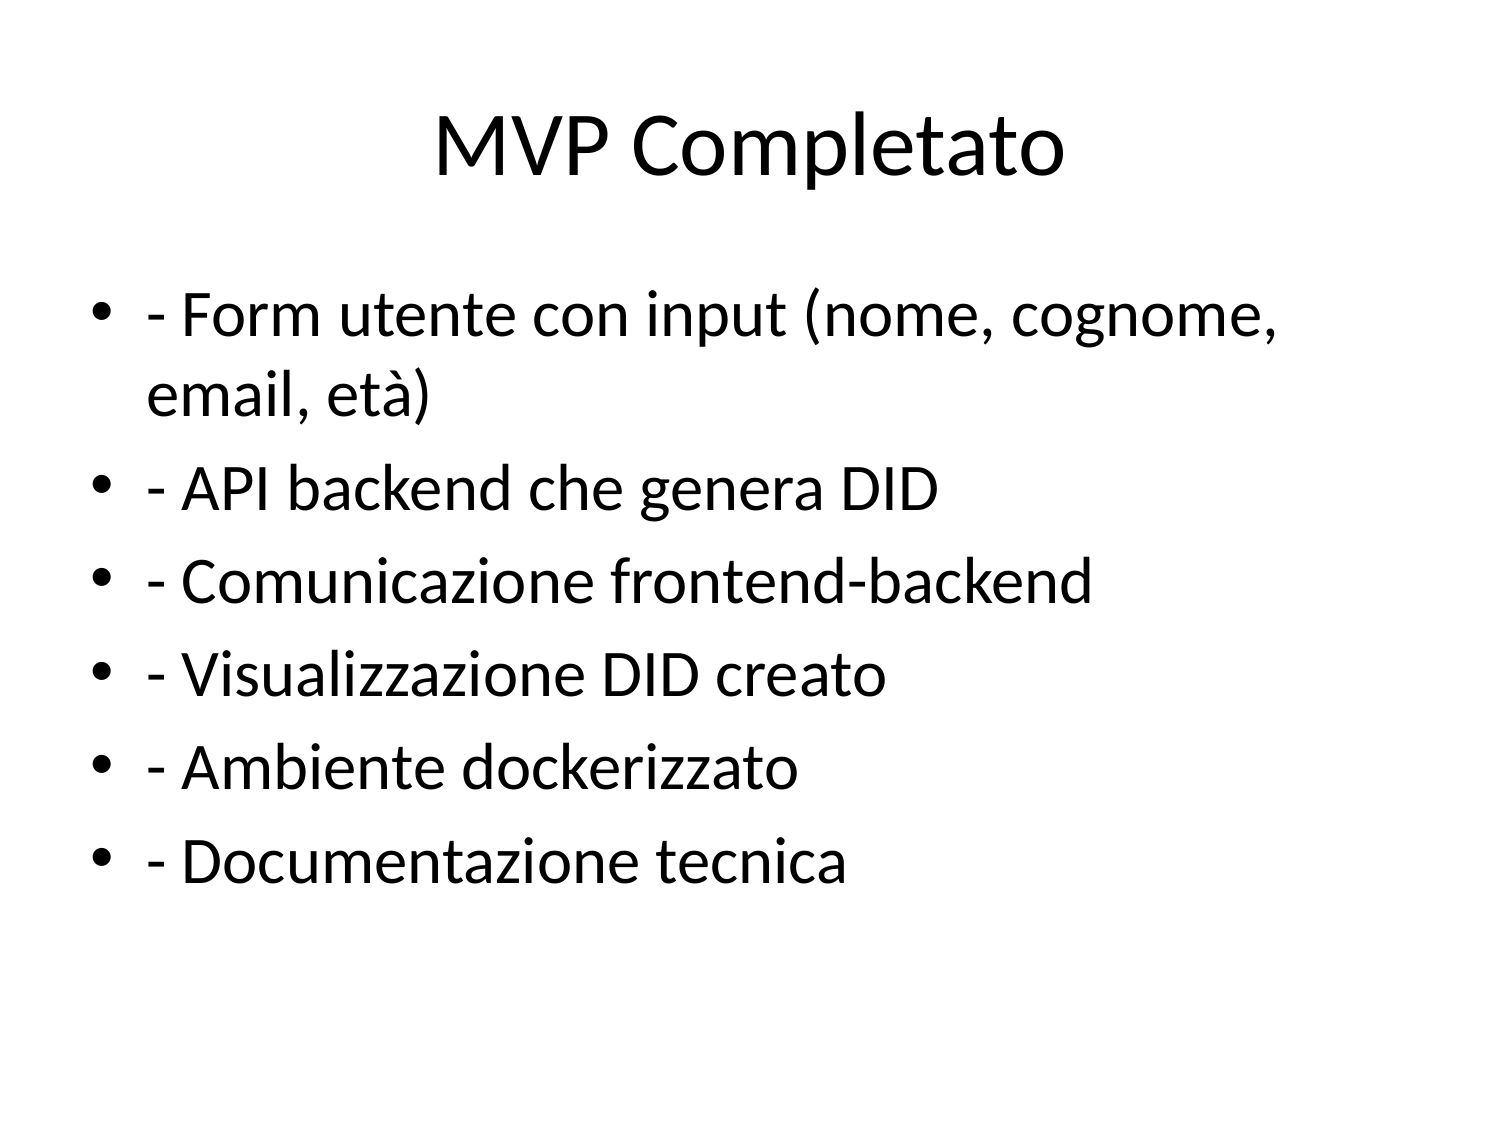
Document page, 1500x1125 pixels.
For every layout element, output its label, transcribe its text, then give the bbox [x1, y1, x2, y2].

title MVP Completato [75, 45, 1425, 233]
list - Form utente con input (nome, cognome, email, età) - API backend che genera DID - Comunicazione frontend-backend - Visualizzazione DID creato - Ambiente dockerizzato - Documentazione tecnica [75, 262, 1425, 1005]
